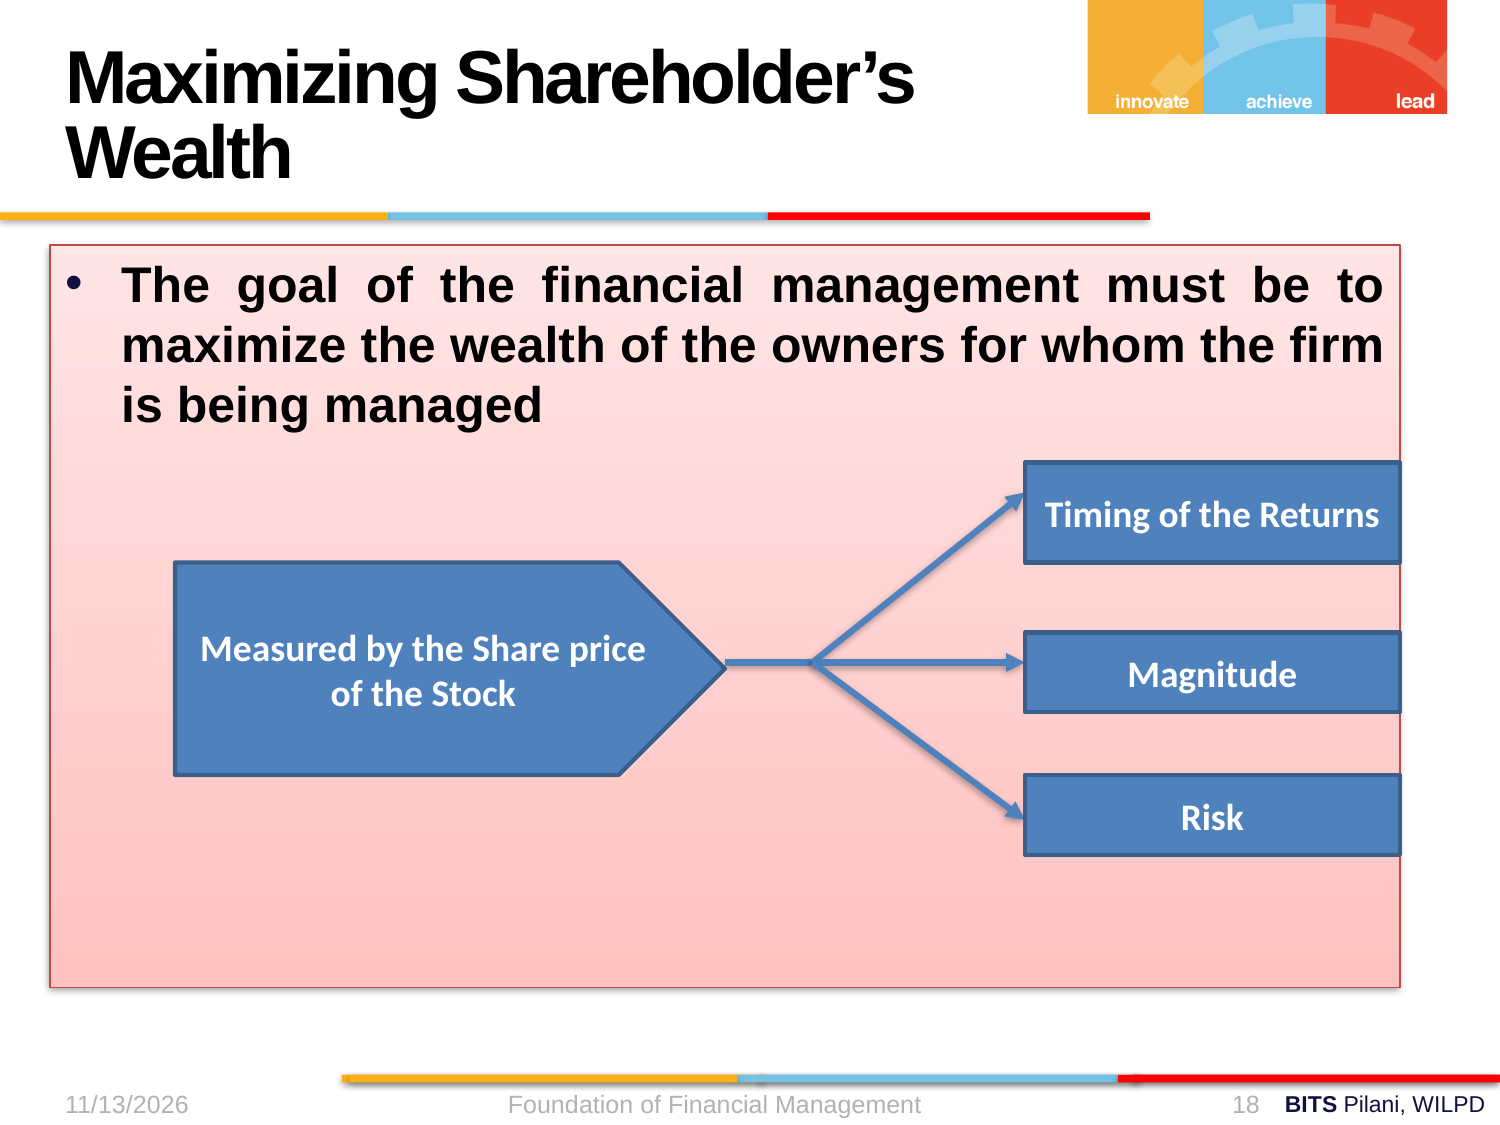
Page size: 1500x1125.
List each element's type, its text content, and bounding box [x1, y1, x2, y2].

slide_number 18 [1108, 1082, 1275, 1125]
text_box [812, 662, 1026, 821]
list Maximizing Shareholder’s Wealth [50, 24, 1088, 213]
picture [1087, 0, 1448, 114]
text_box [812, 492, 1026, 661]
text_box Risk [1023, 773, 1402, 857]
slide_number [50, 1082, 337, 1125]
list The goal of the financial management must be to maximize the wealth of the owners for whom the firm is being managed [49, 244, 1401, 988]
text_box Timing of the Returns [1023, 460, 1402, 565]
text_box Measured by the Share price of the Stock [172, 560, 725, 778]
text_box Magnitude [1029, 630, 1402, 714]
footer Foundation of Financial Management [337, 1082, 1100, 1125]
